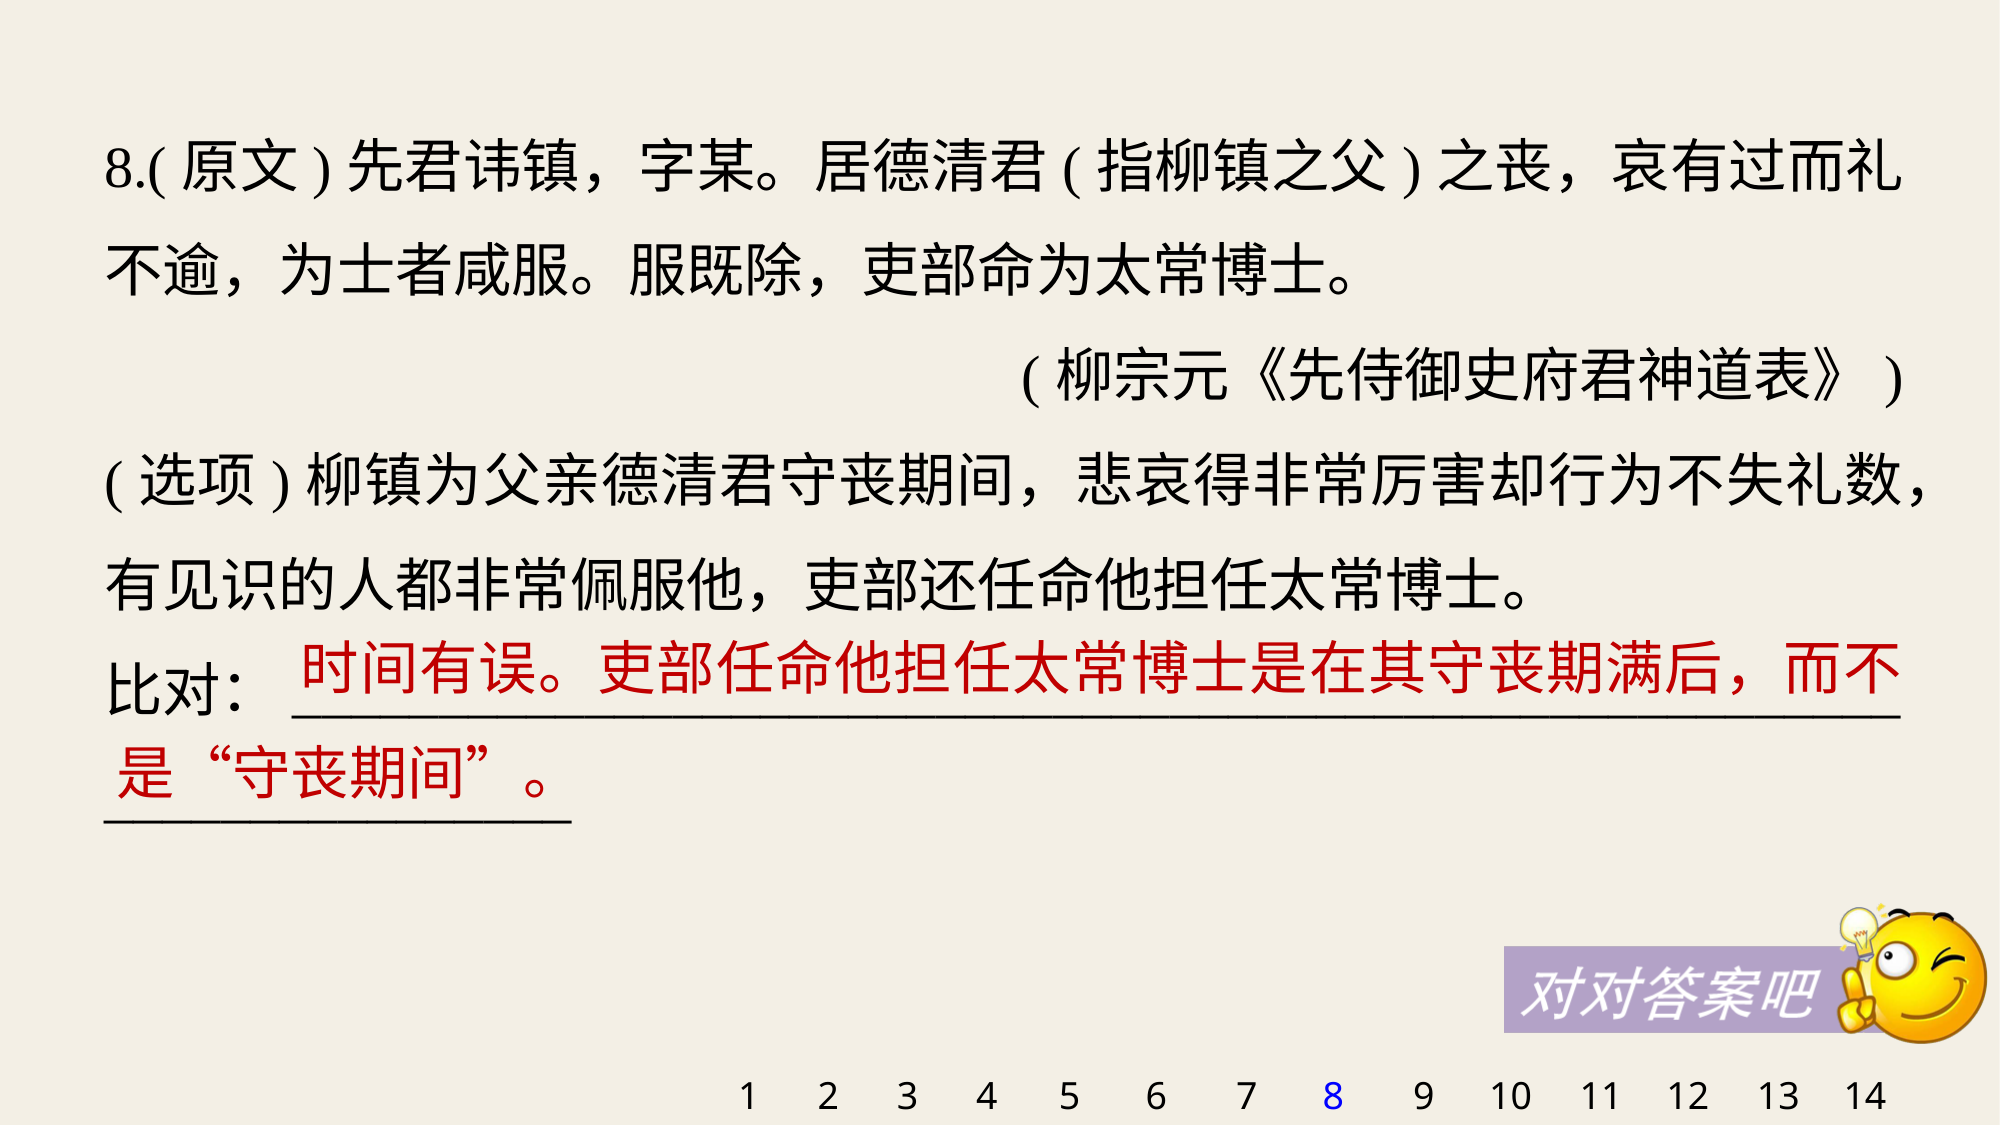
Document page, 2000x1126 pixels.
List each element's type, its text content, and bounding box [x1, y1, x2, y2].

text_box 1 [716, 1046, 782, 1126]
text_box 13 [1745, 1067, 1811, 1126]
picture [1483, 902, 1988, 1059]
text_box 3 [875, 1046, 940, 1126]
text_box 6 [1123, 1046, 1189, 1126]
text_box 时间有误。吏部任命他担任太常博士是在其守丧期满后，而不是“守丧期间”。 [96, 586, 1922, 816]
text_box 7 [1214, 1046, 1280, 1126]
text_box 14 [1832, 1067, 1898, 1126]
text_box 9 [1391, 1046, 1457, 1126]
text_box 11 [1568, 1067, 1634, 1126]
text_box 5 [1037, 1046, 1103, 1126]
text_box 4 [954, 1046, 1020, 1126]
text_box 10 [1478, 1061, 1544, 1126]
text_box 12 [1655, 1067, 1721, 1126]
text_box 8 [1301, 1046, 1366, 1126]
text_box 8.(原文)先君讳镇，字某。居德清君(指柳镇之父)之丧，哀有过而礼不逾，为士者咸服。服既除，吏部命为太常博士。 (柳宗元《先侍御史府君神道表》) (选项)柳镇为父亲德清君守丧期间，悲哀得非常厉害却行为不失礼数，有见识的人都非常佩服他，吏部还任命他担任太常博士。 比对：_______________________________________________________ ________________ [84, 83, 1924, 839]
text_box 2 [795, 1046, 861, 1126]
